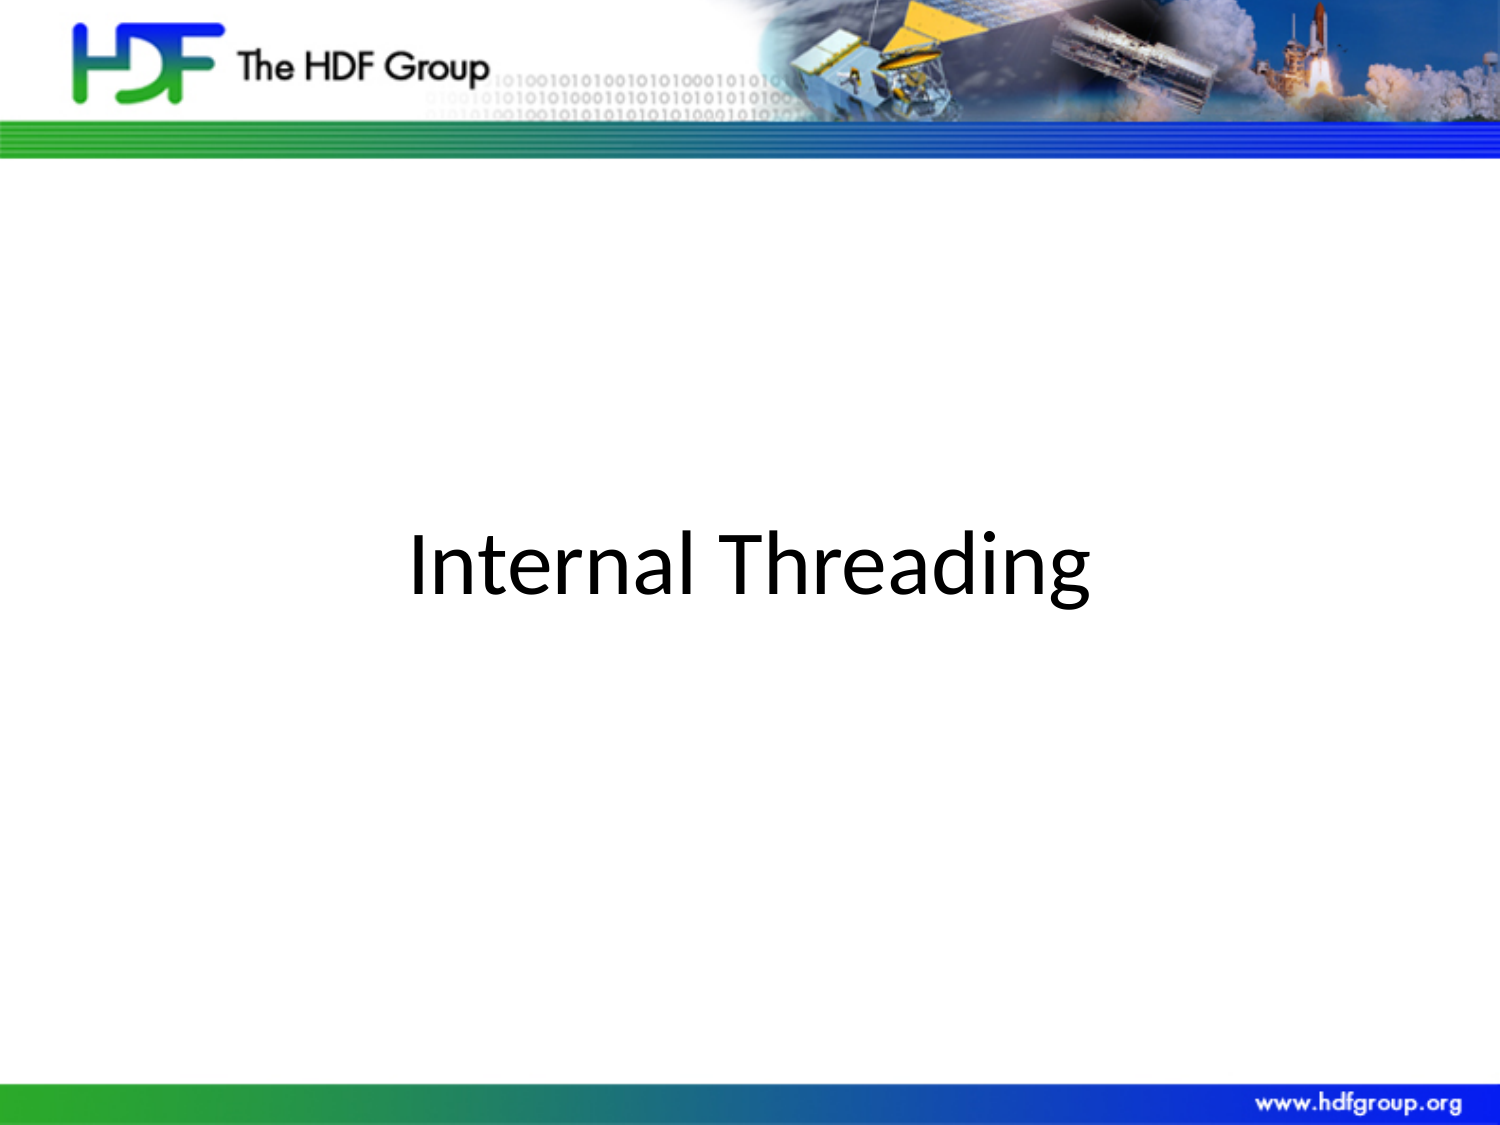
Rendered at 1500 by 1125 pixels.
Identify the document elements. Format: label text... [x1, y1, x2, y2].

picture [0, 0, 1500, 1125]
title Internal Threading [112, 412, 1388, 704]
